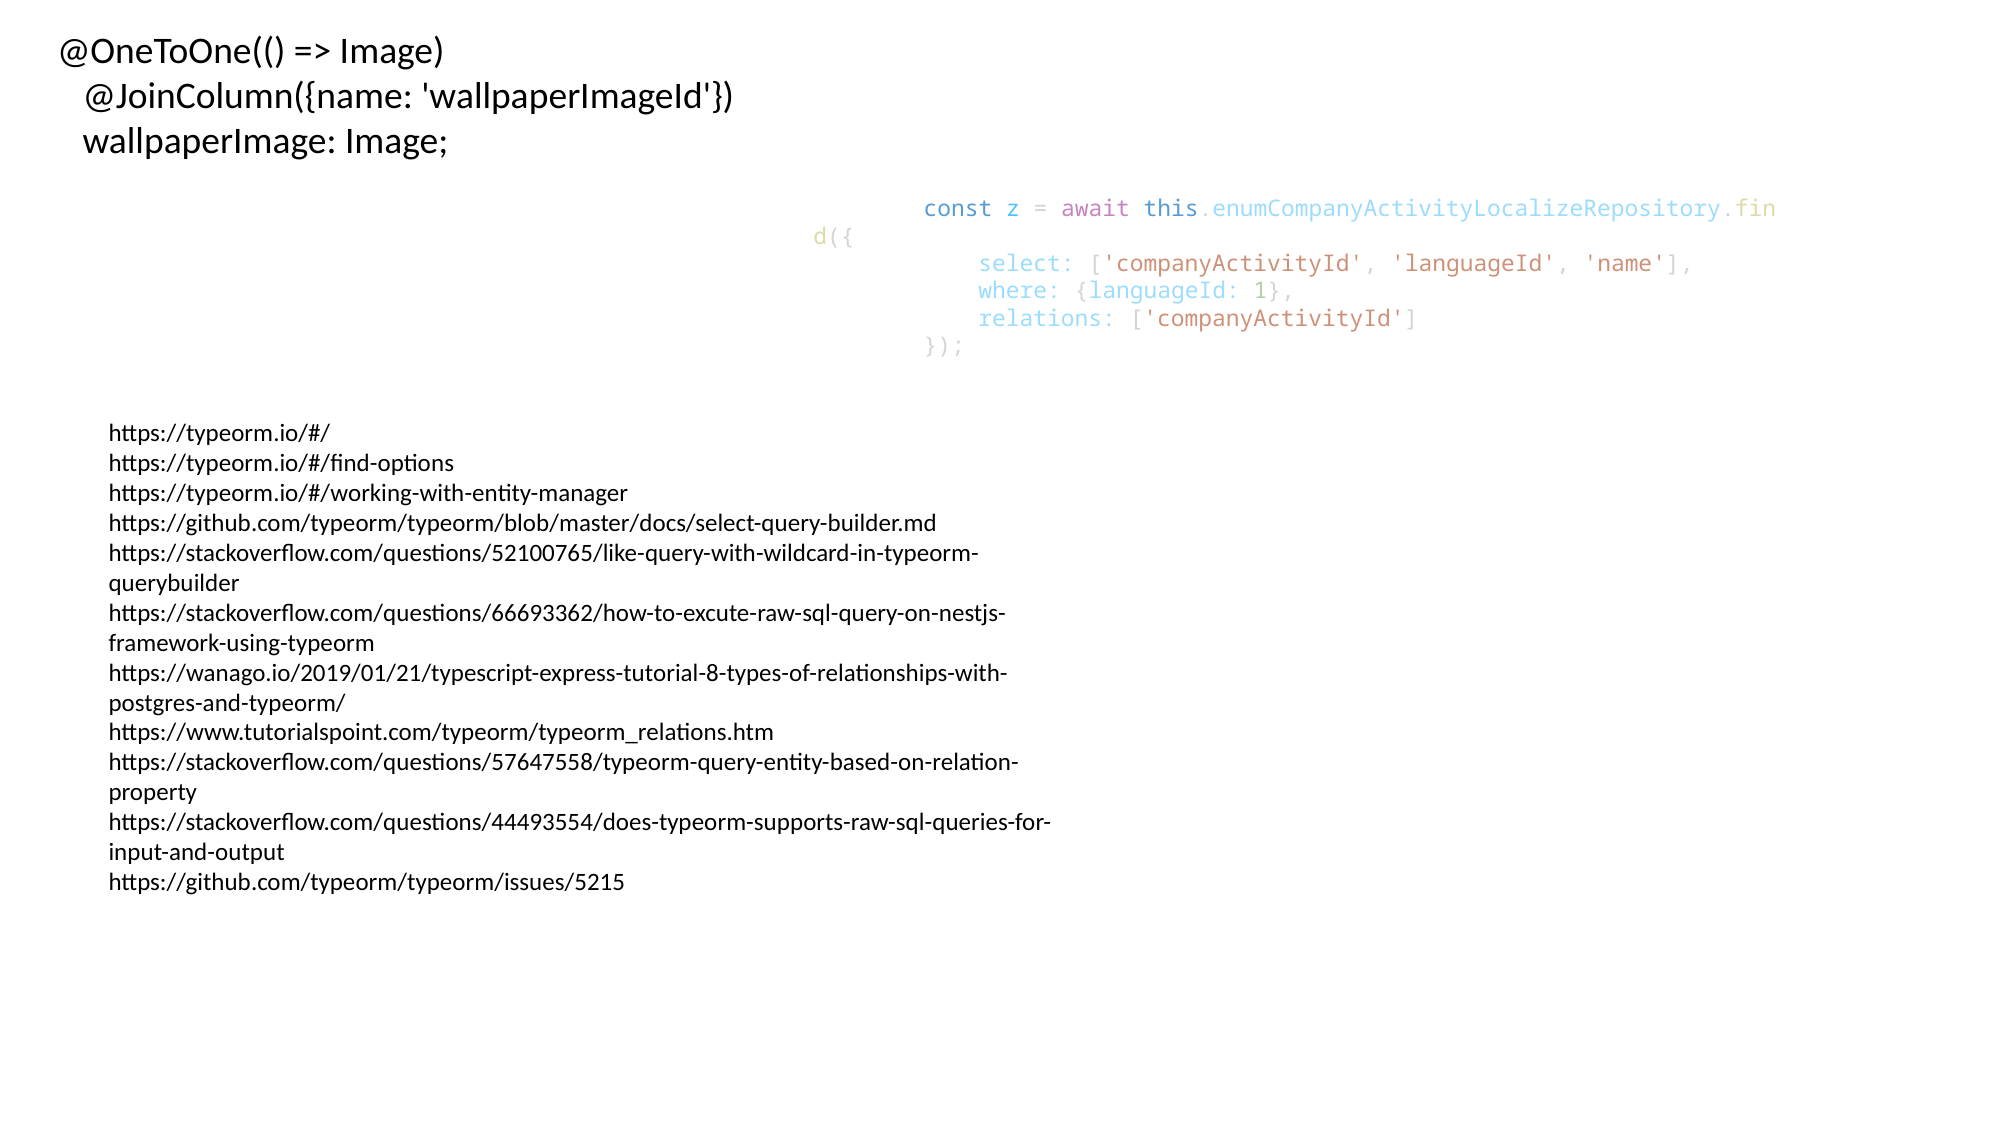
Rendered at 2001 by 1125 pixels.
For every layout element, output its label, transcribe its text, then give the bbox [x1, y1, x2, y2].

text_box @OneToOne(() => Image) @JoinColumn({name: 'wallpaperImageId'}) wallpaperImage: Image; [33, 19, 1034, 169]
text_box https://typeorm.io/#/ https://typeorm.io/#/find-options https://typeorm.io/#/working-with-entity-manager https://github.com/typeorm/typeorm/blob/master/docs/select-query-builder.md https://stackoverflow.com/questions/52100765/like-query-with-wildcard-in-typeorm-querybuilder https://stackoverflow.com/questions/66693362/how-to-excute-raw-sql-query-on-nestjs-framework-using-typeorm https://wanago.io/2019/01/21/typescript-express-tutorial-8-types-of-relationships-with-postgres-and-typeorm/ https://www.tutorialspoint.com/typeorm/typeorm_relations.htm https://stackoverflow.com/questions/57647558/typeorm-query-entity-based-on-relation-property https://stackoverflow.com/questions/44493554/does-typeorm-supports-raw-sql-queries-for-input-and-output https://github.com/typeorm/typeorm/issues/5215 [93, 409, 1094, 903]
text_box const z = await this.enumCompanyActivityLocalizeRepository.find({ select: ['companyActivityId', 'languageId', 'name'], where: {languageId: 1}, relations: ['companyActivityId'] }); [798, 186, 1799, 366]
